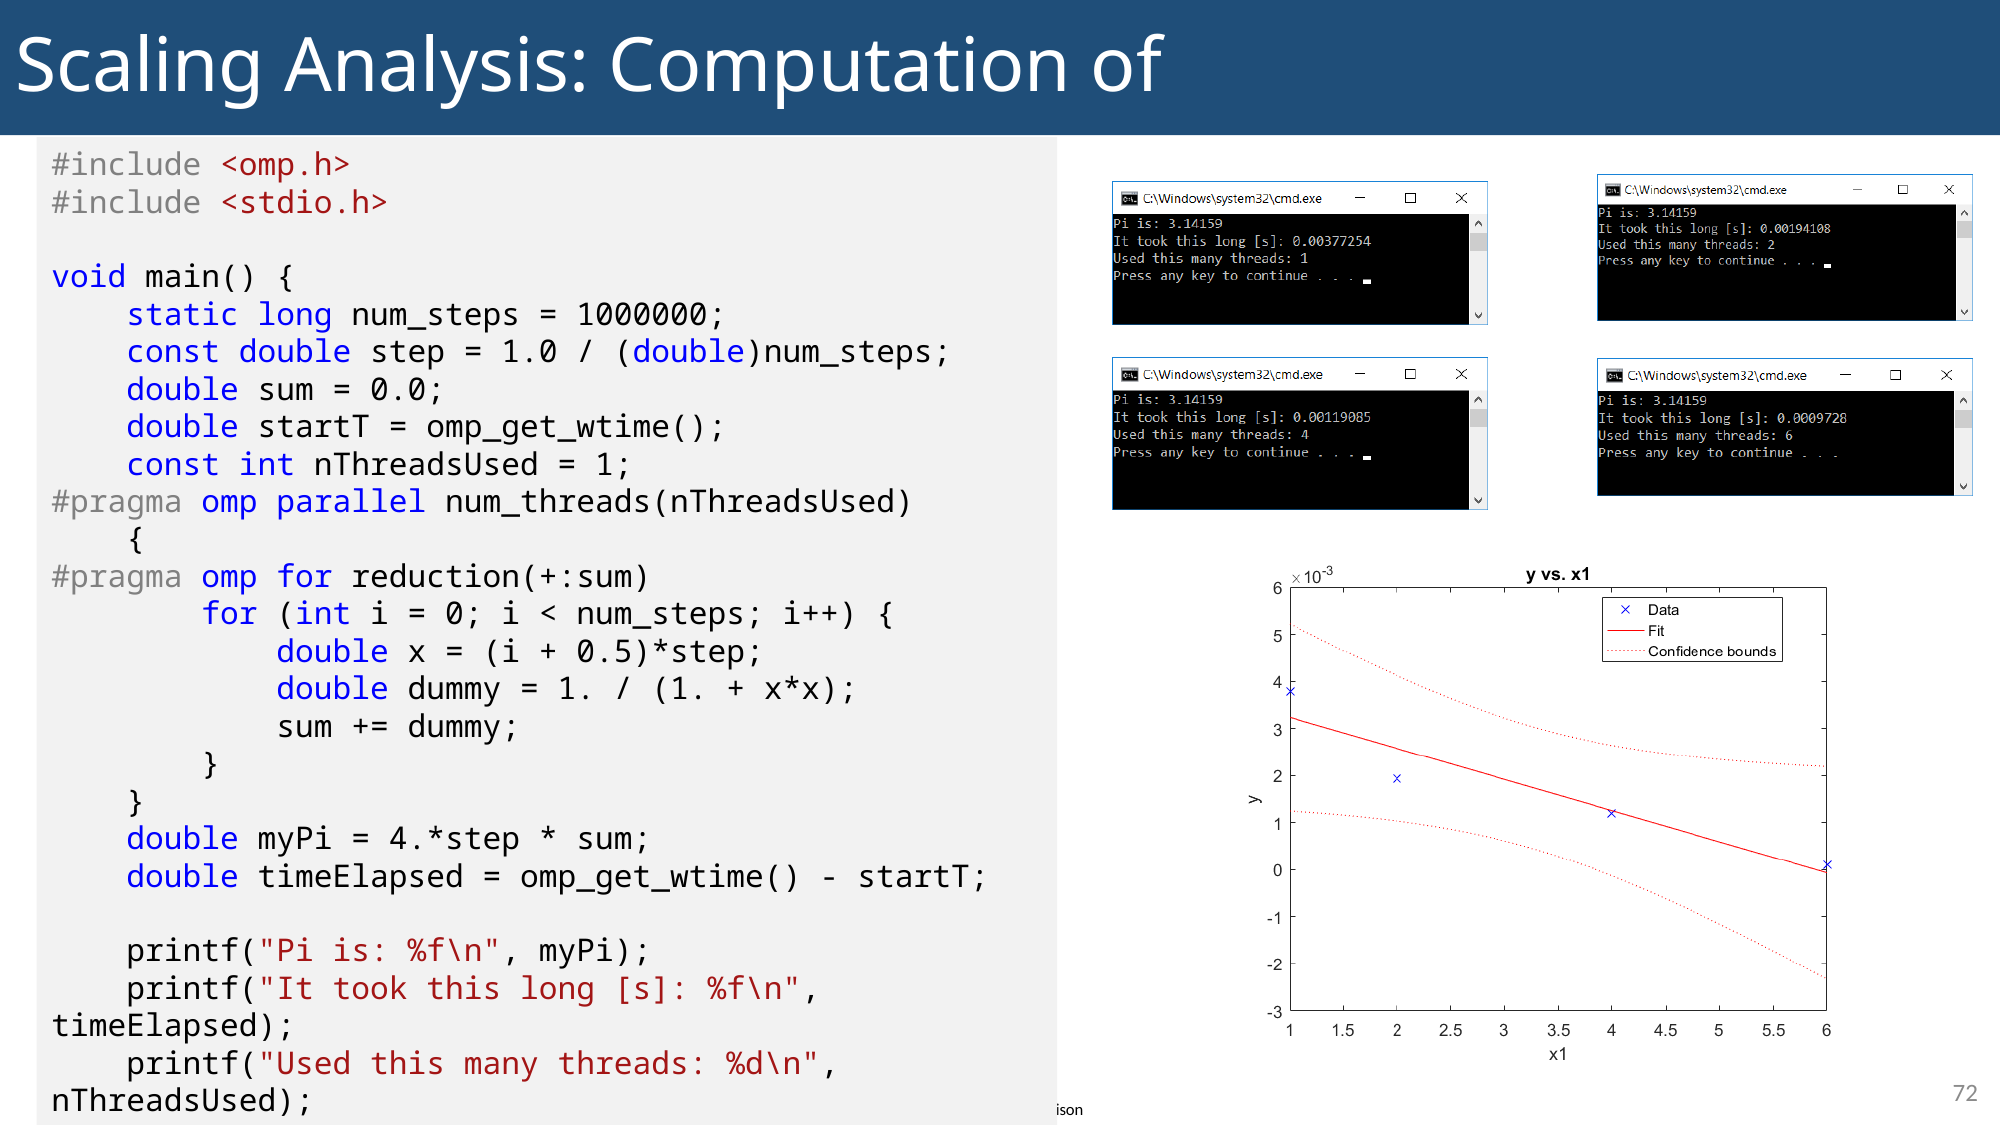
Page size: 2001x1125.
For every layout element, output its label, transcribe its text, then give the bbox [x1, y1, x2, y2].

text_box #include <omp.h> #include <stdio.h> void main() { static long num_steps = 1000000; const double step = 1.0 / (double)num_steps; double sum = 0.0; double startT = omp_get_wtime(); const int nThreadsUsed = 1; #pragma omp parallel num_threads(nThreadsUsed) { #pragma omp for reduction(+:sum) for (int i = 0; i < num_steps; i++) { double x = (i + 0.5)*step; double dummy = 1. / (1. + x*x); sum += dummy; } } double myPi = 4.*step * sum; double timeElapsed = omp_get_wtime() - startT; printf("Pi is: %f\n", myPi); printf("It took this long [s]: %f\n", timeElapsed); printf("Used this many threads: %d\n", nThreadsUsed); } [36, 137, 1058, 1125]
slide_number 72 [1879, 1069, 1994, 1114]
picture [1112, 181, 1488, 325]
picture [1597, 174, 1973, 321]
picture [1112, 357, 1488, 510]
picture [1199, 548, 1892, 1068]
picture [1597, 358, 1973, 496]
